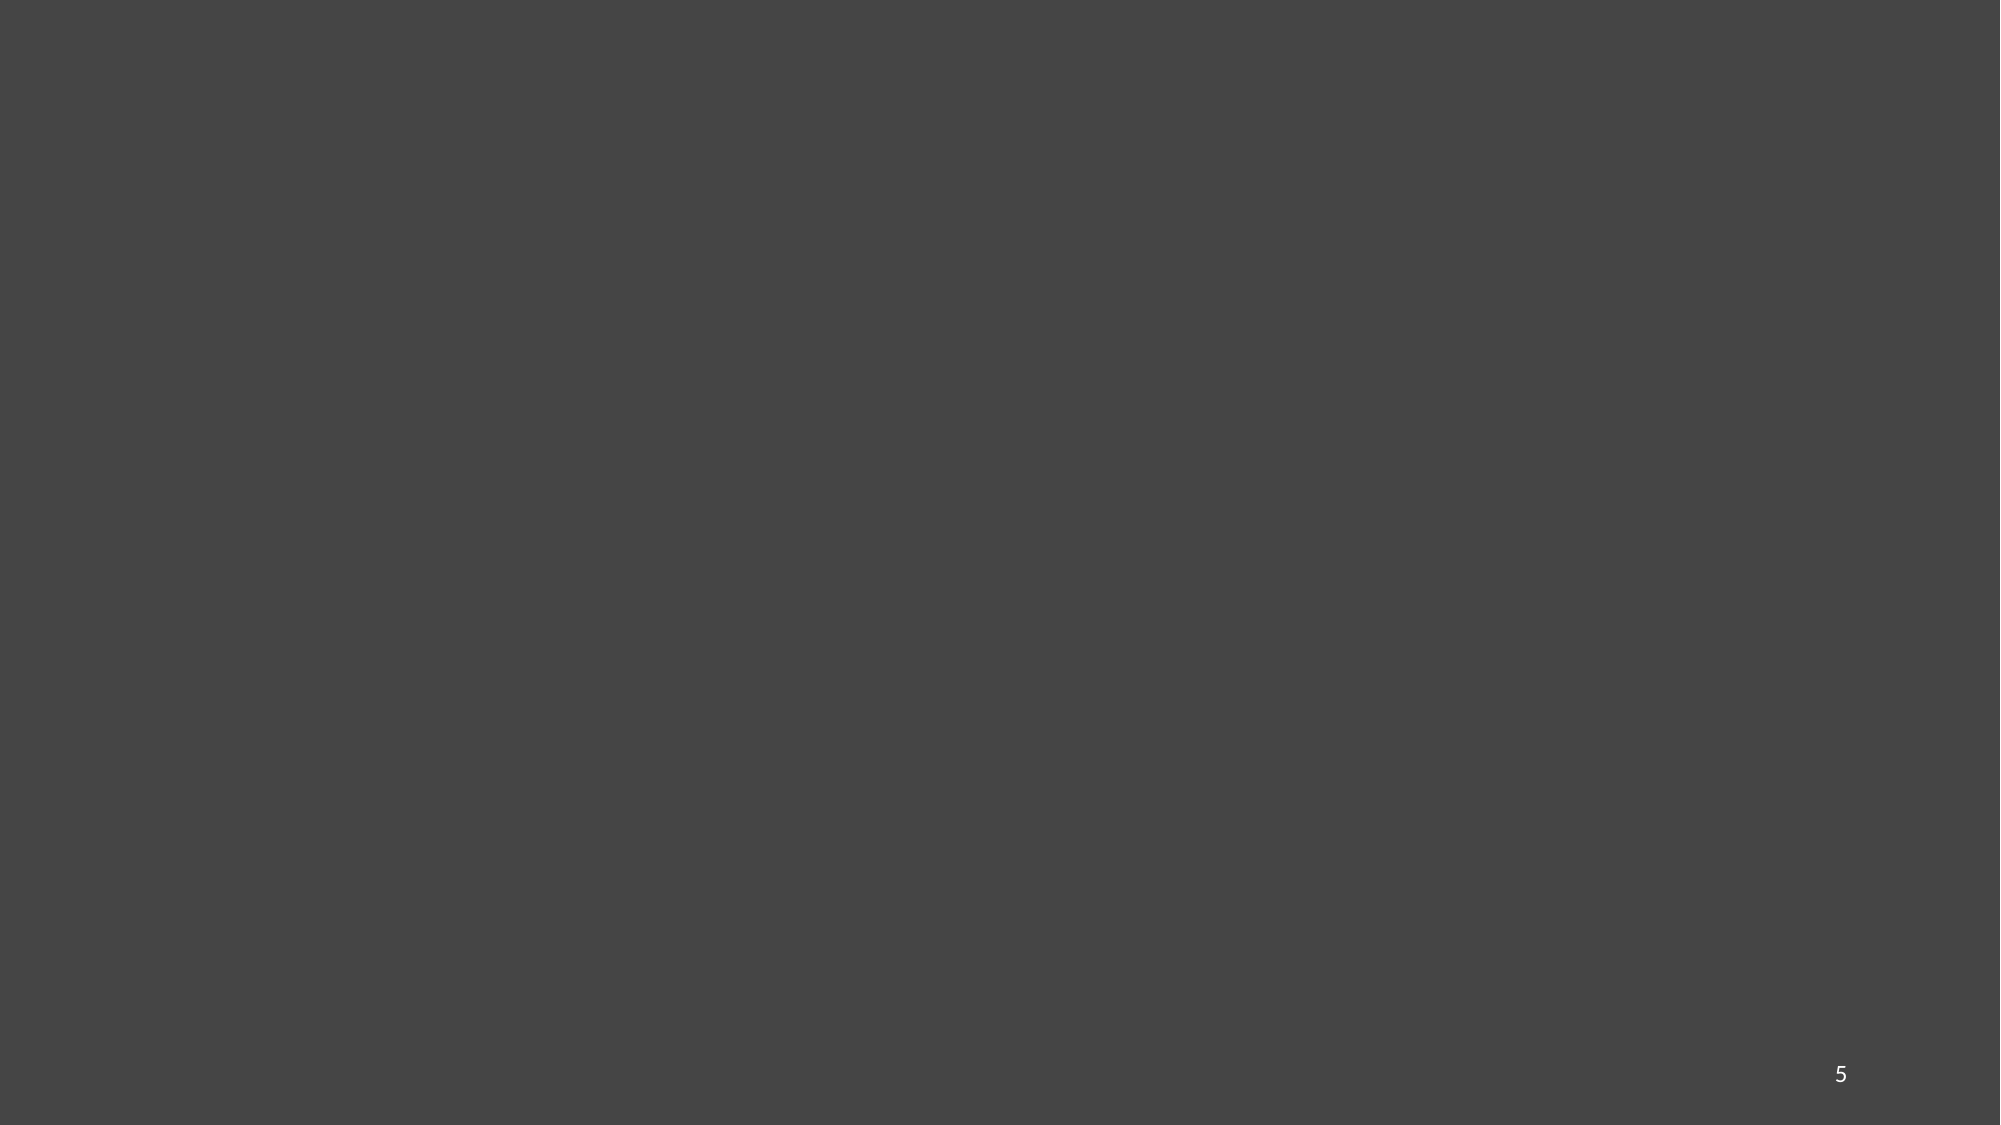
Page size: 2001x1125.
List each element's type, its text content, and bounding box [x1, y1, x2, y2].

slide_number 5 [1412, 1042, 1863, 1103]
